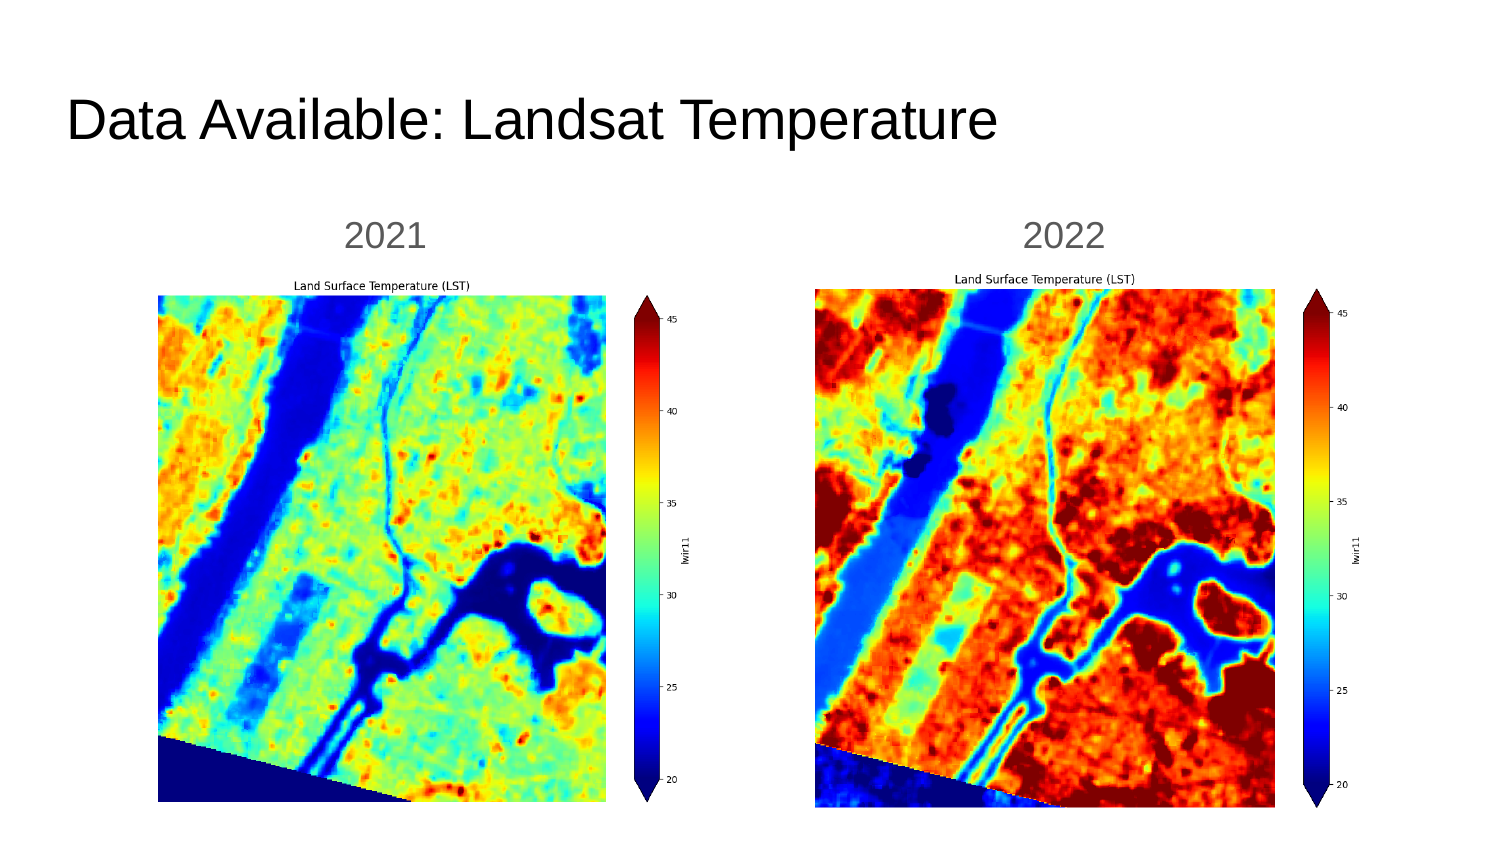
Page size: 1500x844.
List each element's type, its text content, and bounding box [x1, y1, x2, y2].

title Data Available: Landsat Temperature [51, 72, 1449, 167]
picture [808, 267, 1368, 815]
text_box 2022 [1007, 195, 1135, 262]
text_box 2021 [329, 195, 457, 262]
picture [150, 273, 696, 808]
